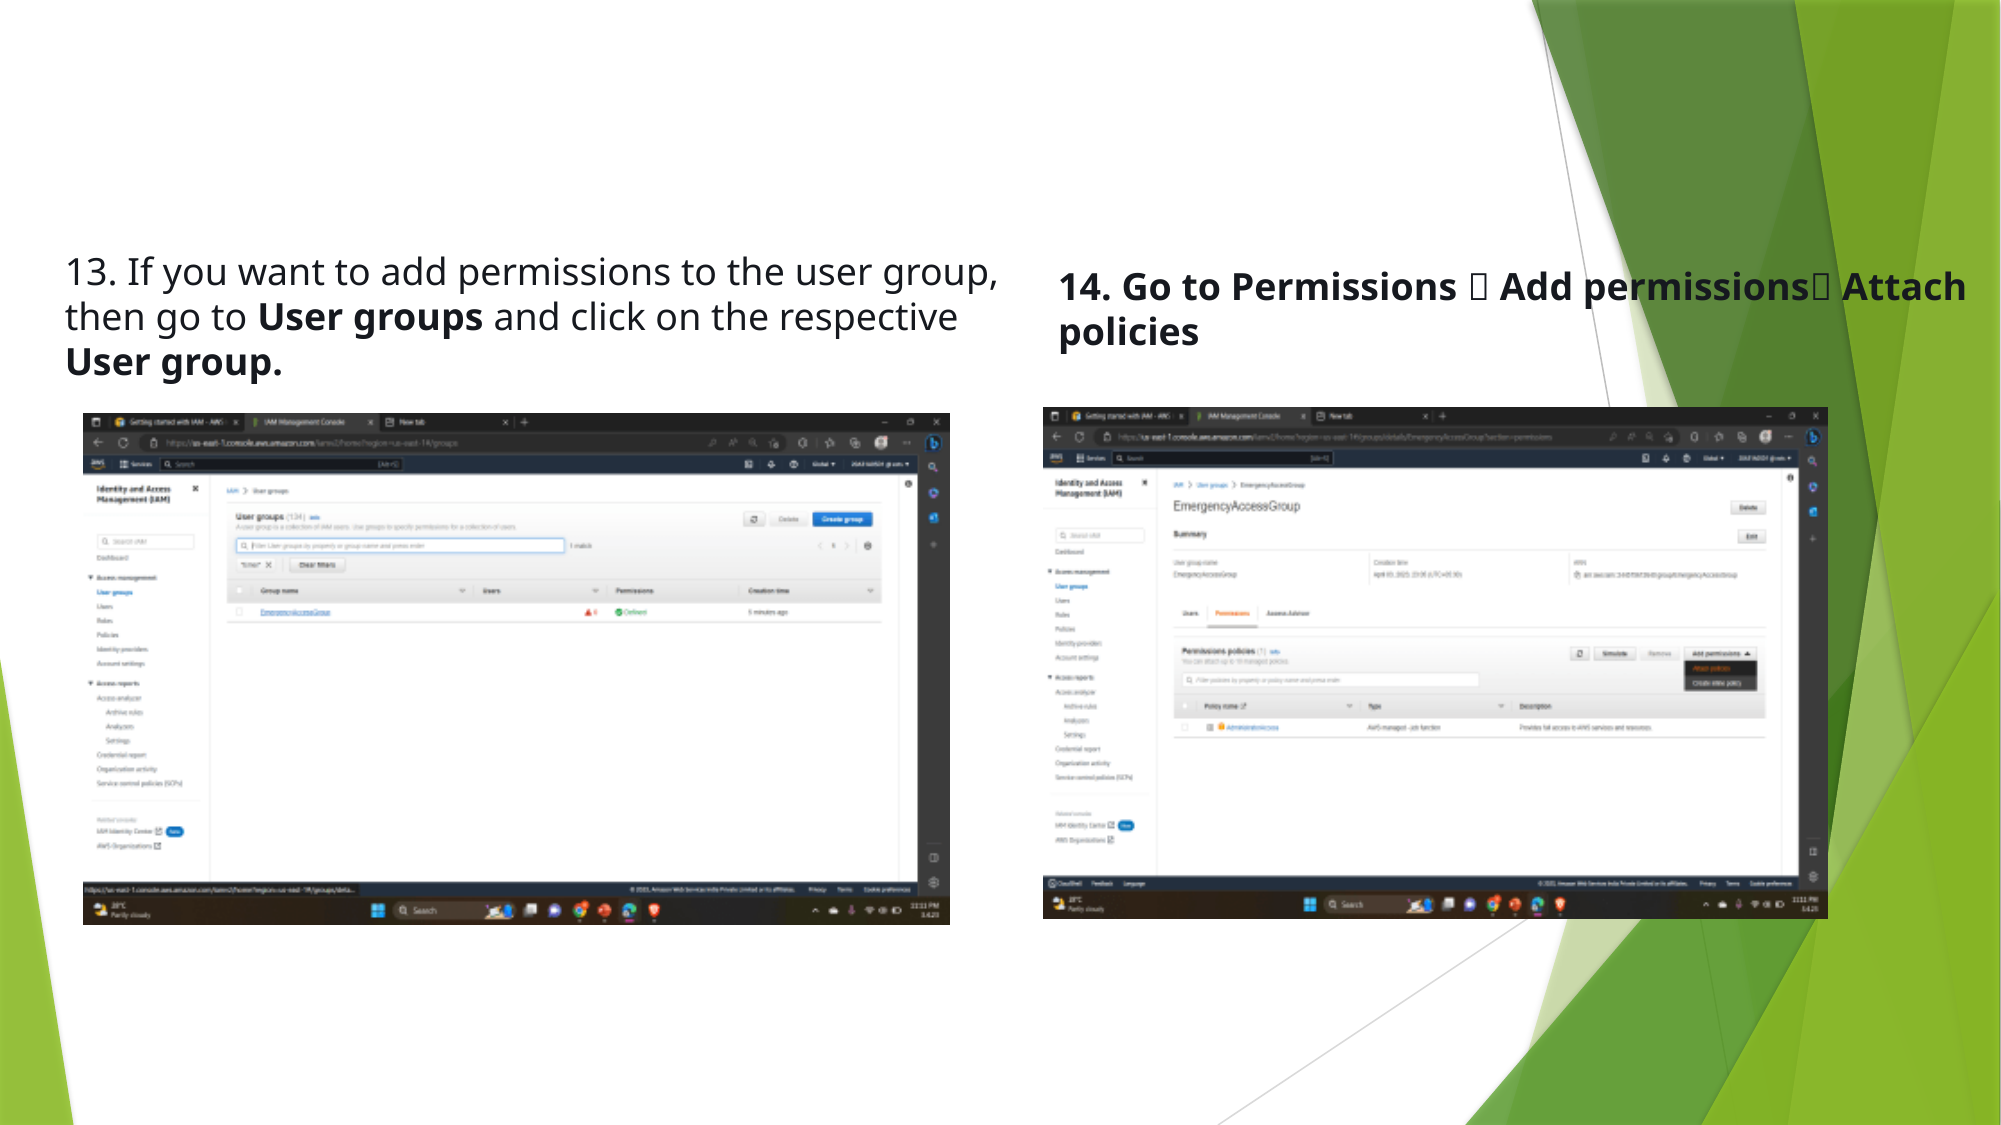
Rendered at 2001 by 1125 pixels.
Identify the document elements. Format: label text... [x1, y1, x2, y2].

picture [1042, 406, 1829, 919]
picture [83, 413, 951, 926]
text_box 13. If you want to add permissions to the user group, then go to User groups and click on the respective User group. [49, 240, 1044, 436]
text_box 14. Go to Permissions  Add permissions Attach policies [1043, 255, 2000, 361]
